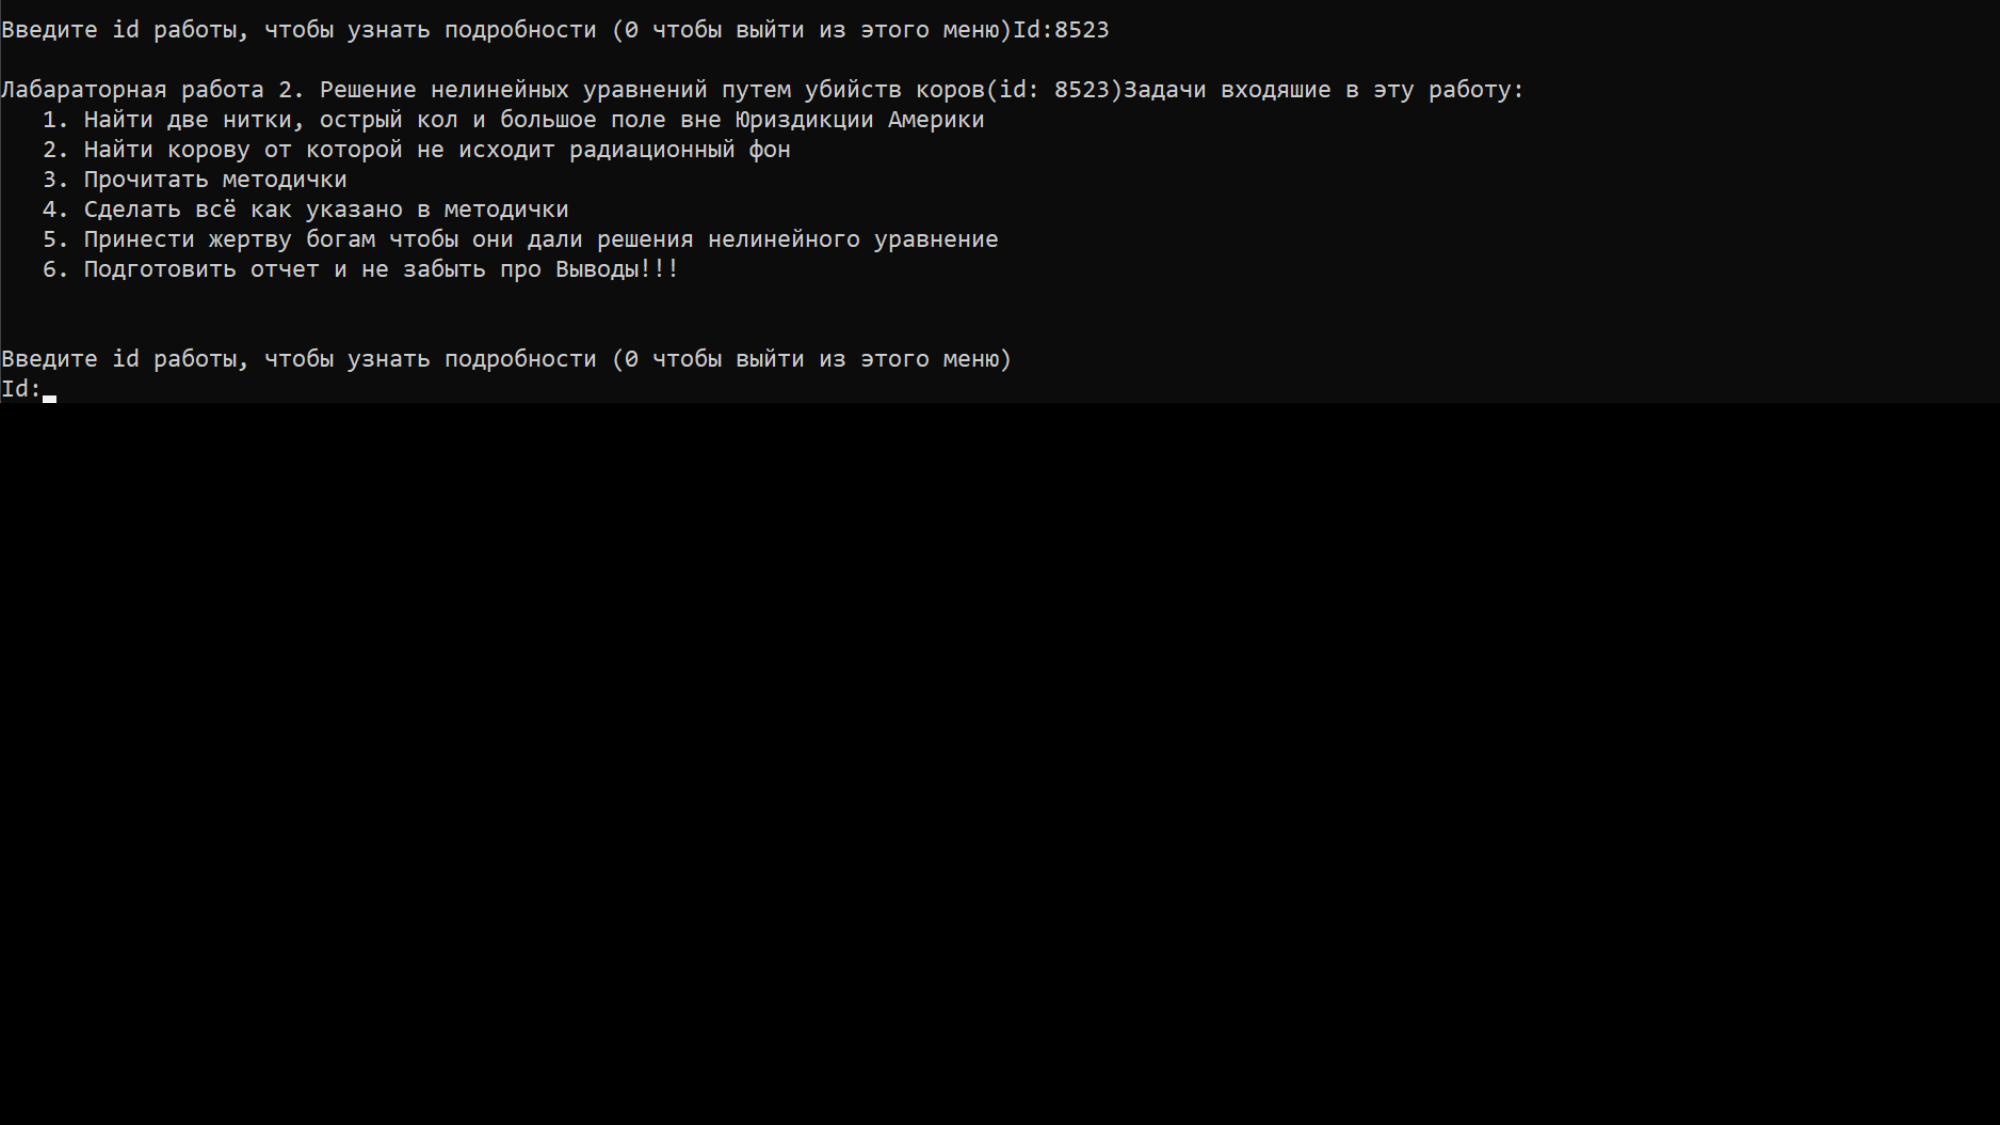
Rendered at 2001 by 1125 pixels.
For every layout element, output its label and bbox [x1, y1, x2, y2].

picture [0, 0, 2000, 403]
